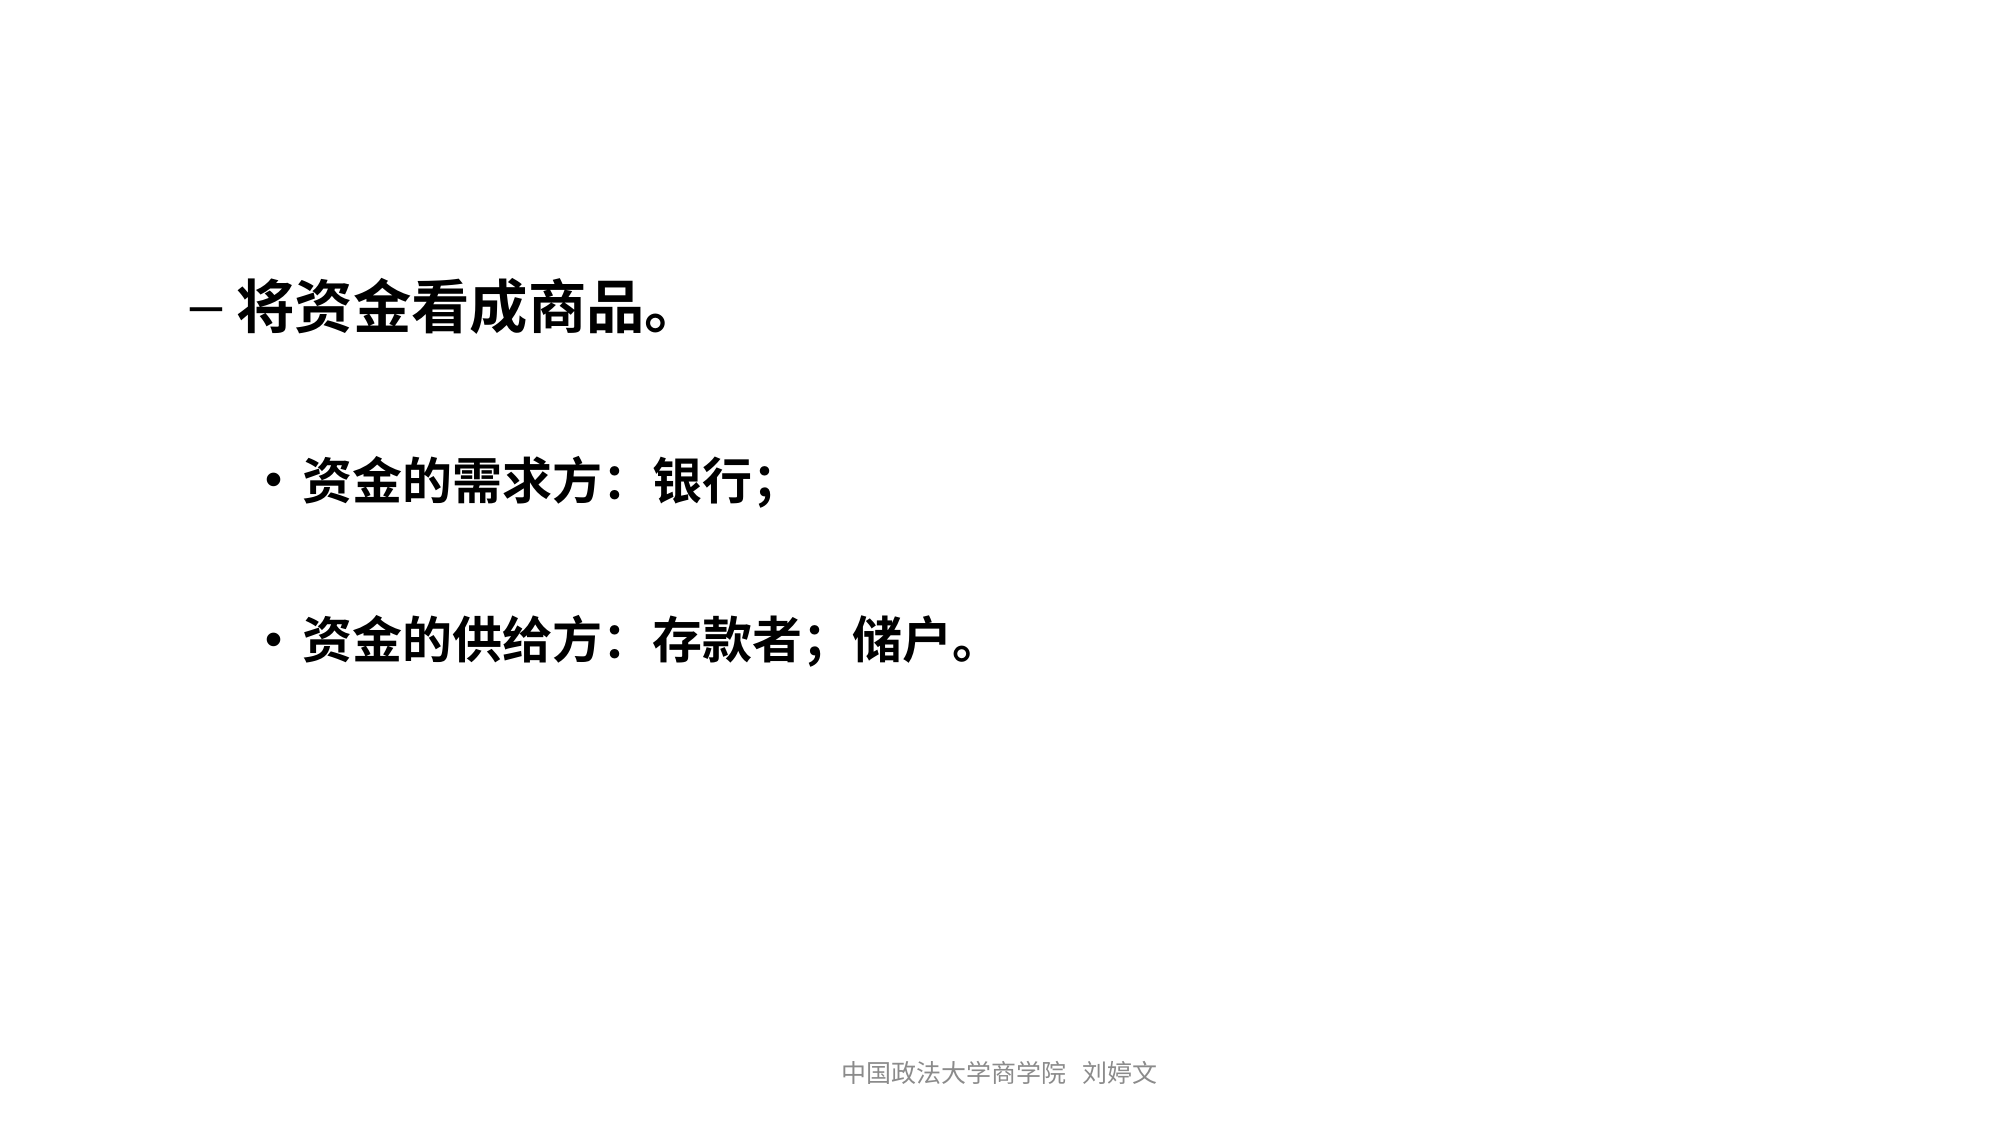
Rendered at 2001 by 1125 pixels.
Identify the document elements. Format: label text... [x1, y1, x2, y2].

list 将资金看成商品。 资金的需求方：银行； 资金的供给方：存款者；储户。 [99, 262, 1900, 1005]
footer 中国政法大学商学院 刘婷文 [683, 1042, 1317, 1103]
